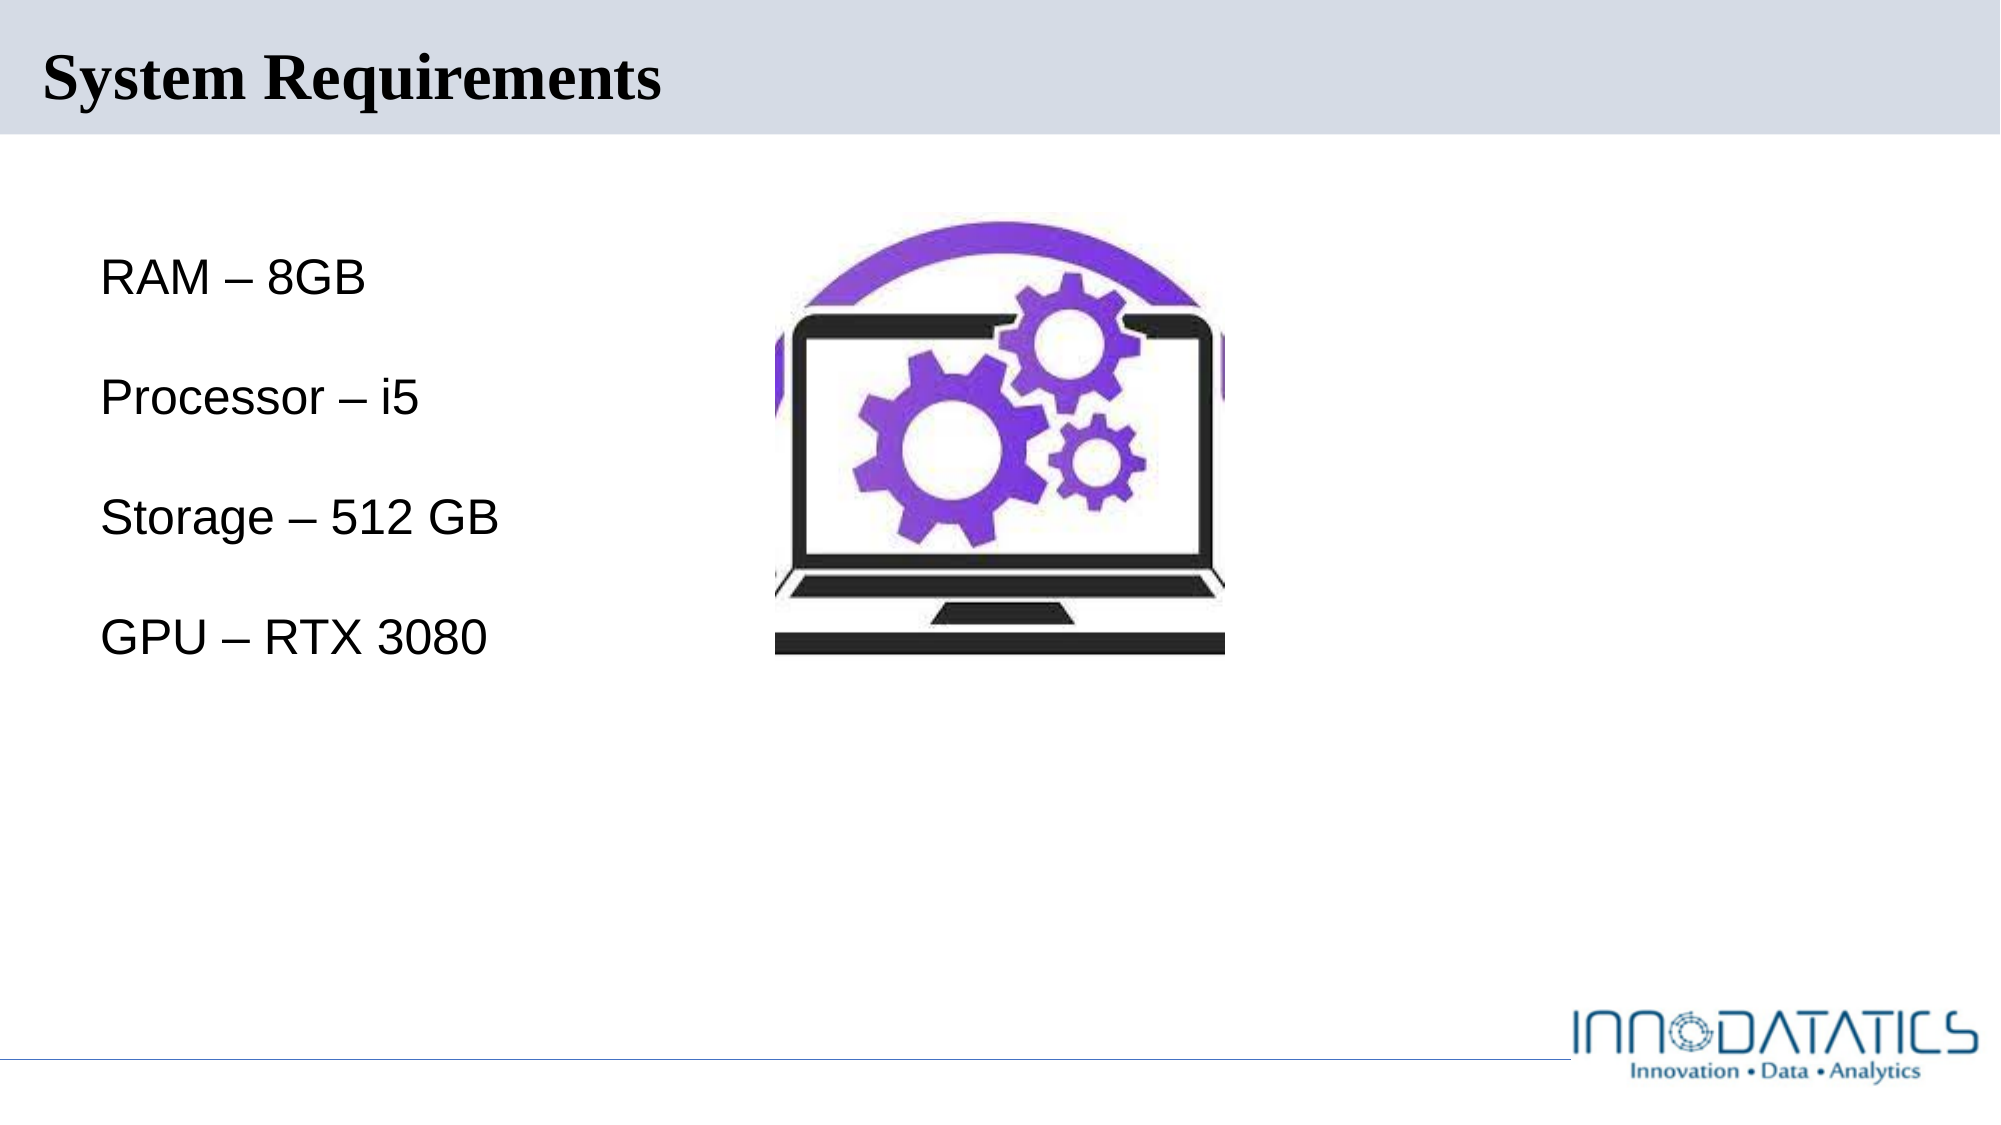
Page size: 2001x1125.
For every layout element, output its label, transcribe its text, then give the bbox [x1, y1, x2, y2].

text_box RAM – 8GB Processor – i5 Storage – 512 GB GPU – RTX 3080 [85, 237, 1841, 733]
picture [1571, 979, 1998, 1112]
picture [774, 212, 1226, 663]
title System Requirements [27, 0, 1841, 180]
